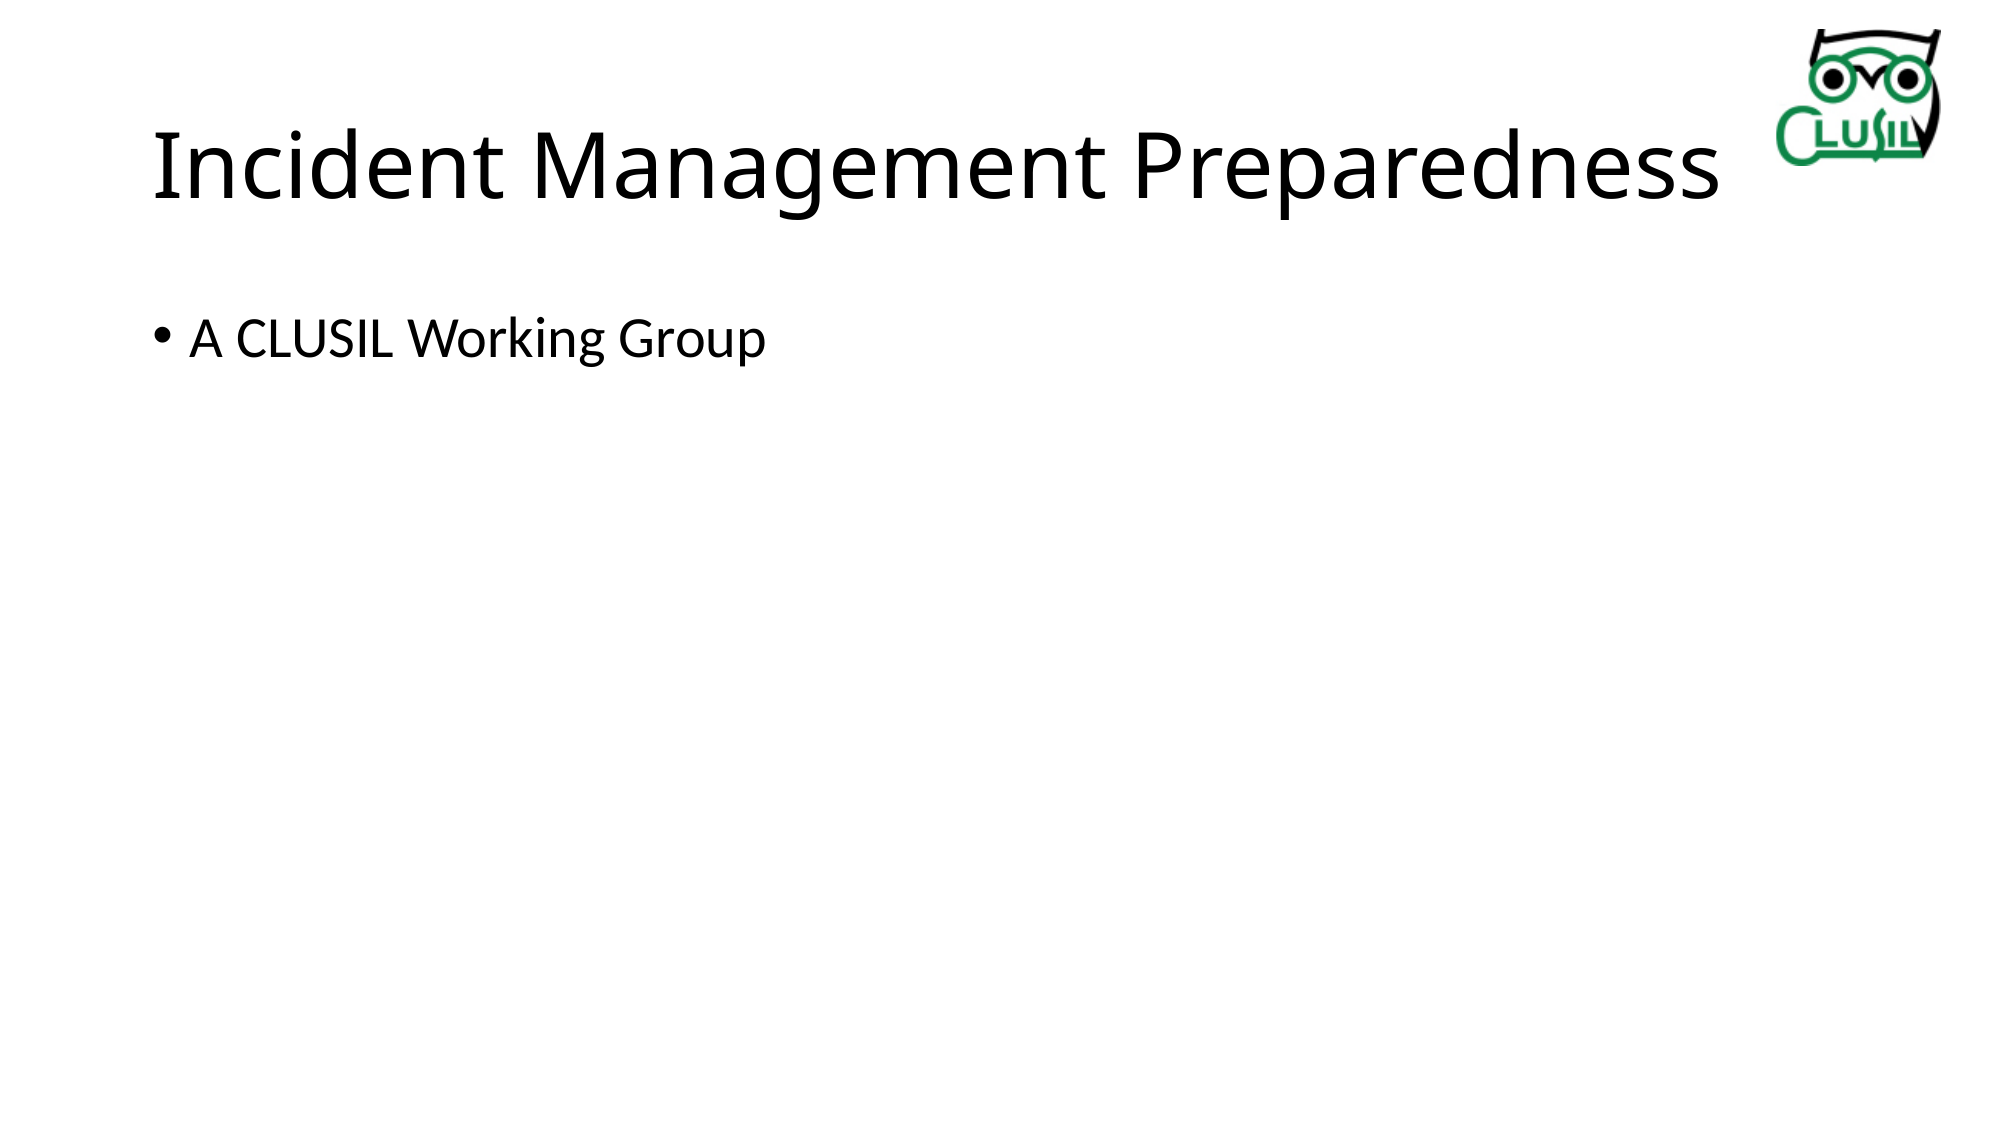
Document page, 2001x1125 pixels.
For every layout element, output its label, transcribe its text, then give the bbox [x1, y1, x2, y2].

list A CLUSIL Working Group [137, 299, 1863, 1014]
picture [1775, 29, 1941, 166]
title Incident Management Preparedness [137, 59, 1863, 278]
